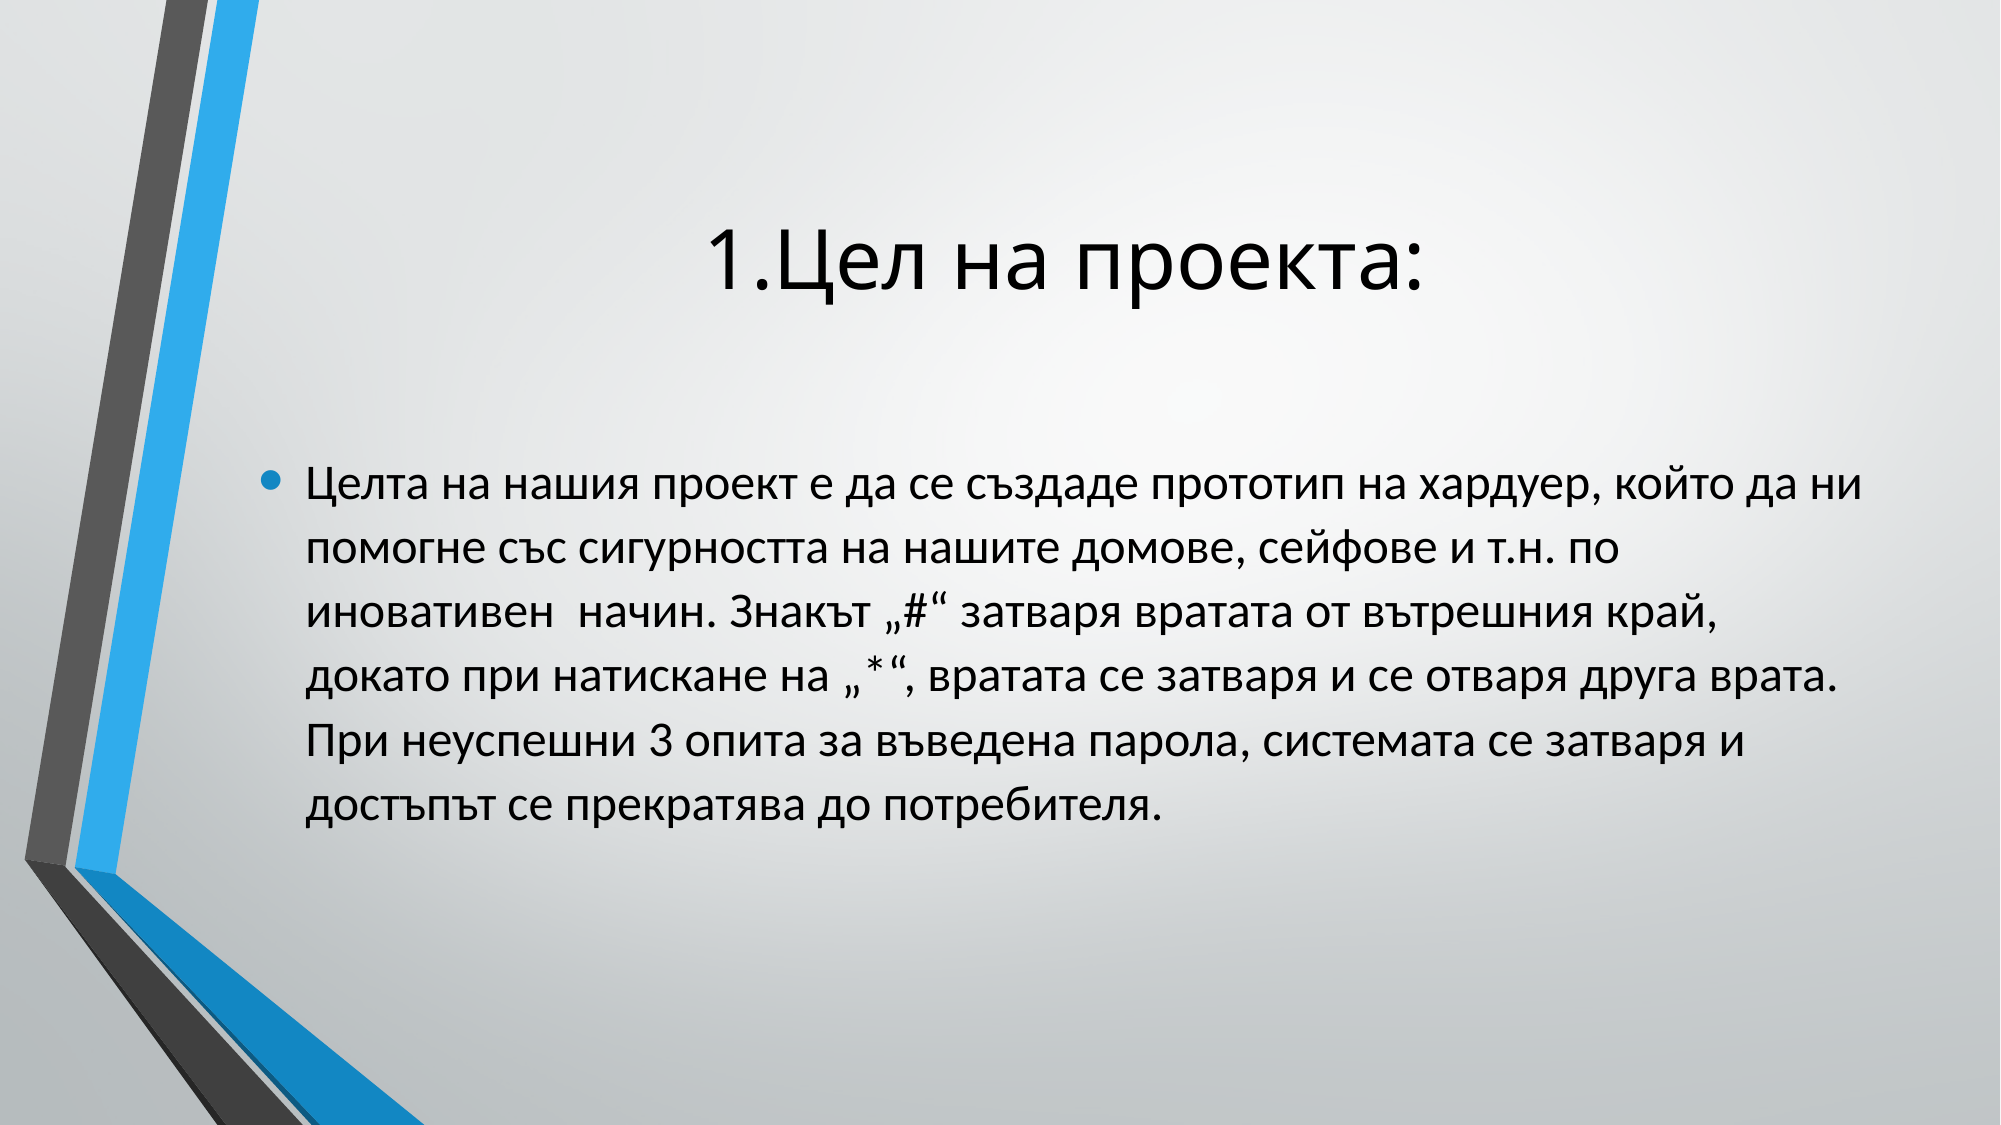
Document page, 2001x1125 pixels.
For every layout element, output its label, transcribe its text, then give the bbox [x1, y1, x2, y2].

list Целта на нашия проект е да се създаде прототип на хардуер, който да ни помогне със сигурността на нашите домове, сейфове и т.н. по иновативен начин. Знакът „#“ затваря вратата от вътрешния край, докато при натискане на „*“, вратата се затваря и се отваря друга врата. При неуспешни 3 опита за въведена парола, системата се затваря и достъпът се прекратява до потребителя. [243, 437, 1887, 950]
title 1.Цел на проекта: [243, 112, 1887, 400]
